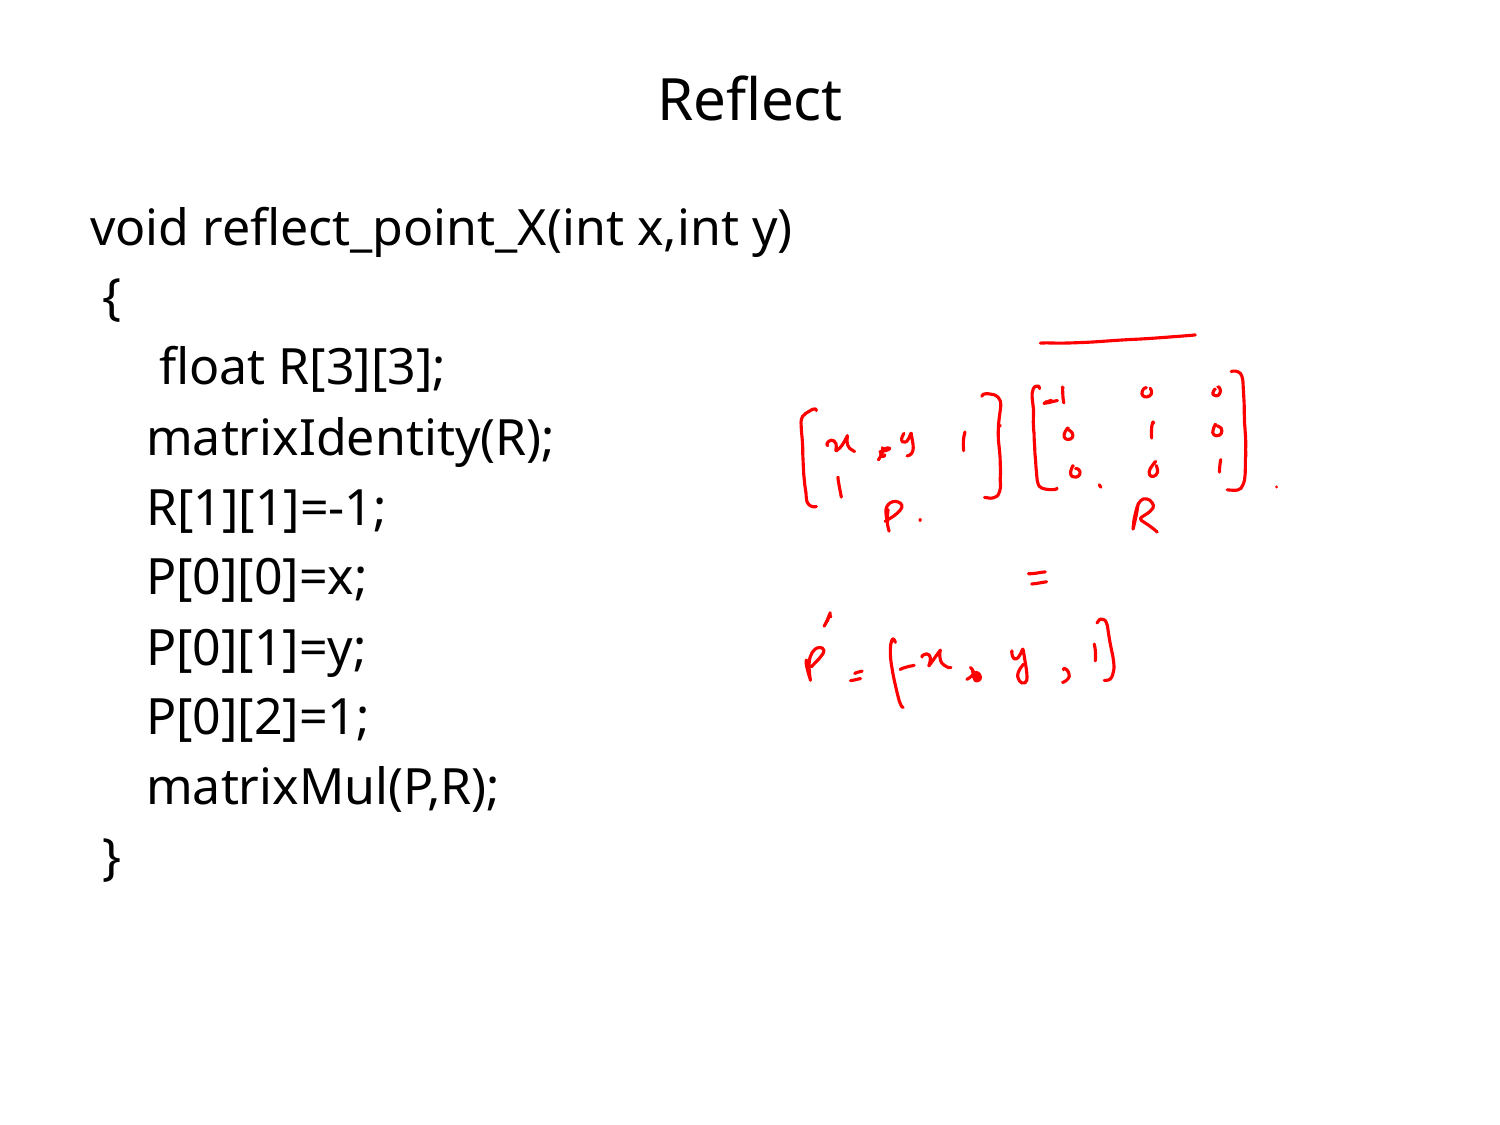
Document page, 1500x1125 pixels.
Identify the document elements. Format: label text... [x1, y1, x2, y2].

title Reflect [75, 45, 1425, 150]
list void reflect_point_X(int x,int y) { float R[3][3]; matrixIdentity(R); R[1][1]=-1; P[0][0]=x; P[0][1]=y; P[0][2]=1; matrixMul(P,R); } [75, 187, 1425, 1005]
